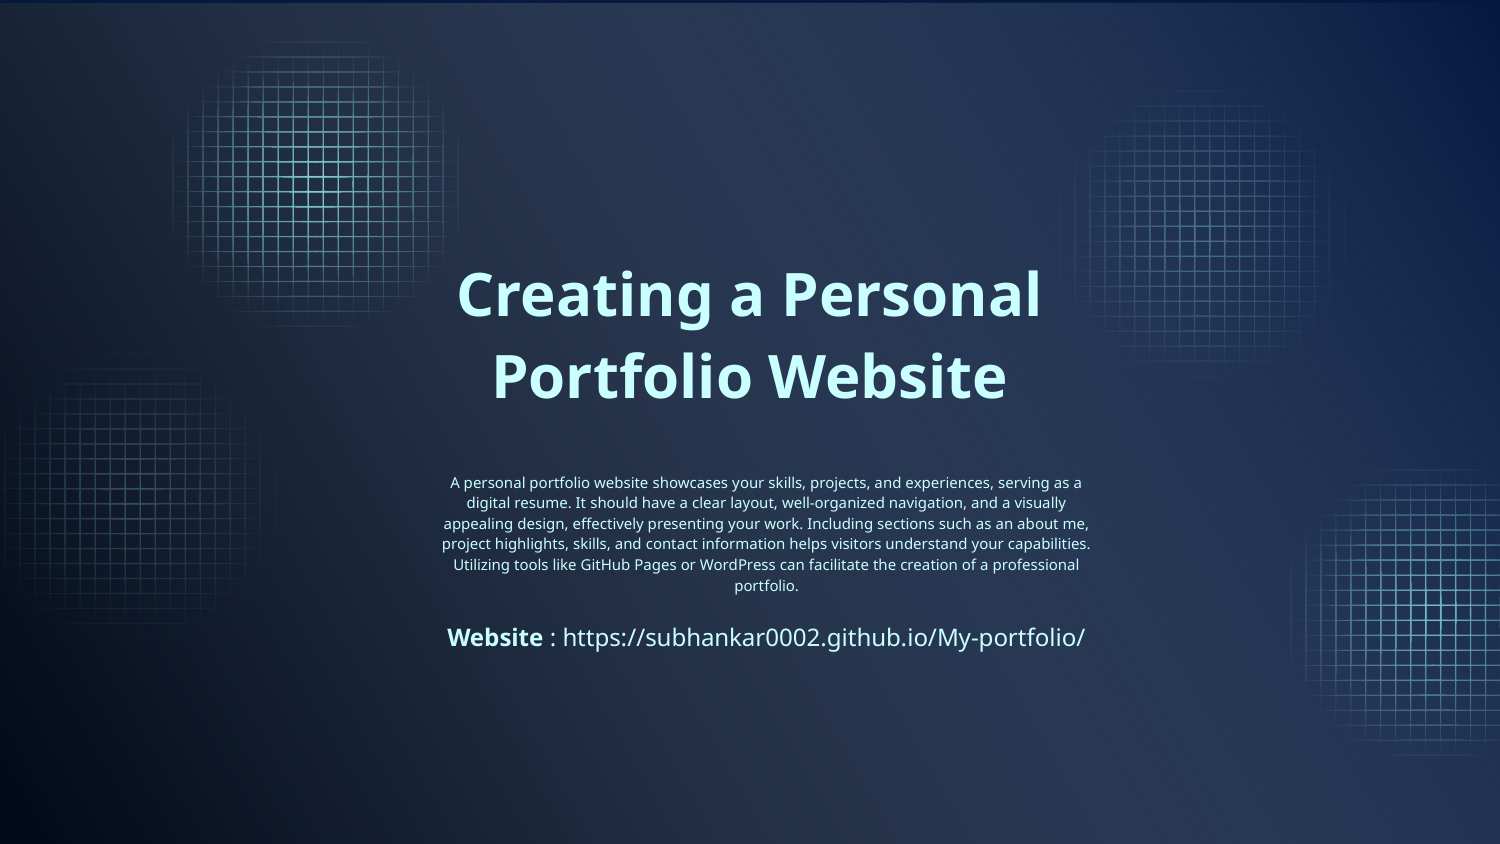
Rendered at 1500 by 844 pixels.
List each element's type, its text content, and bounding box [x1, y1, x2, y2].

title Creating a Personal Portfolio Website [390, 235, 1110, 432]
subtitle A personal portfolio website showcases your skills, projects, and experiences, serving as a digital resume. It should have a clear layout, well-organized navigation, and a visually appealing design, effectively presenting your work. Including sections such as an about me, project highlights, skills, and contact information helps visitors understand your capabilities. Utilizing tools like GitHub Pages or WordPress can facilitate the creation of a professional portfolio. Website : https://subhankar0002.github.io/My-portfolio/ [390, 457, 1110, 697]
picture [0, 0, 1500, 844]
